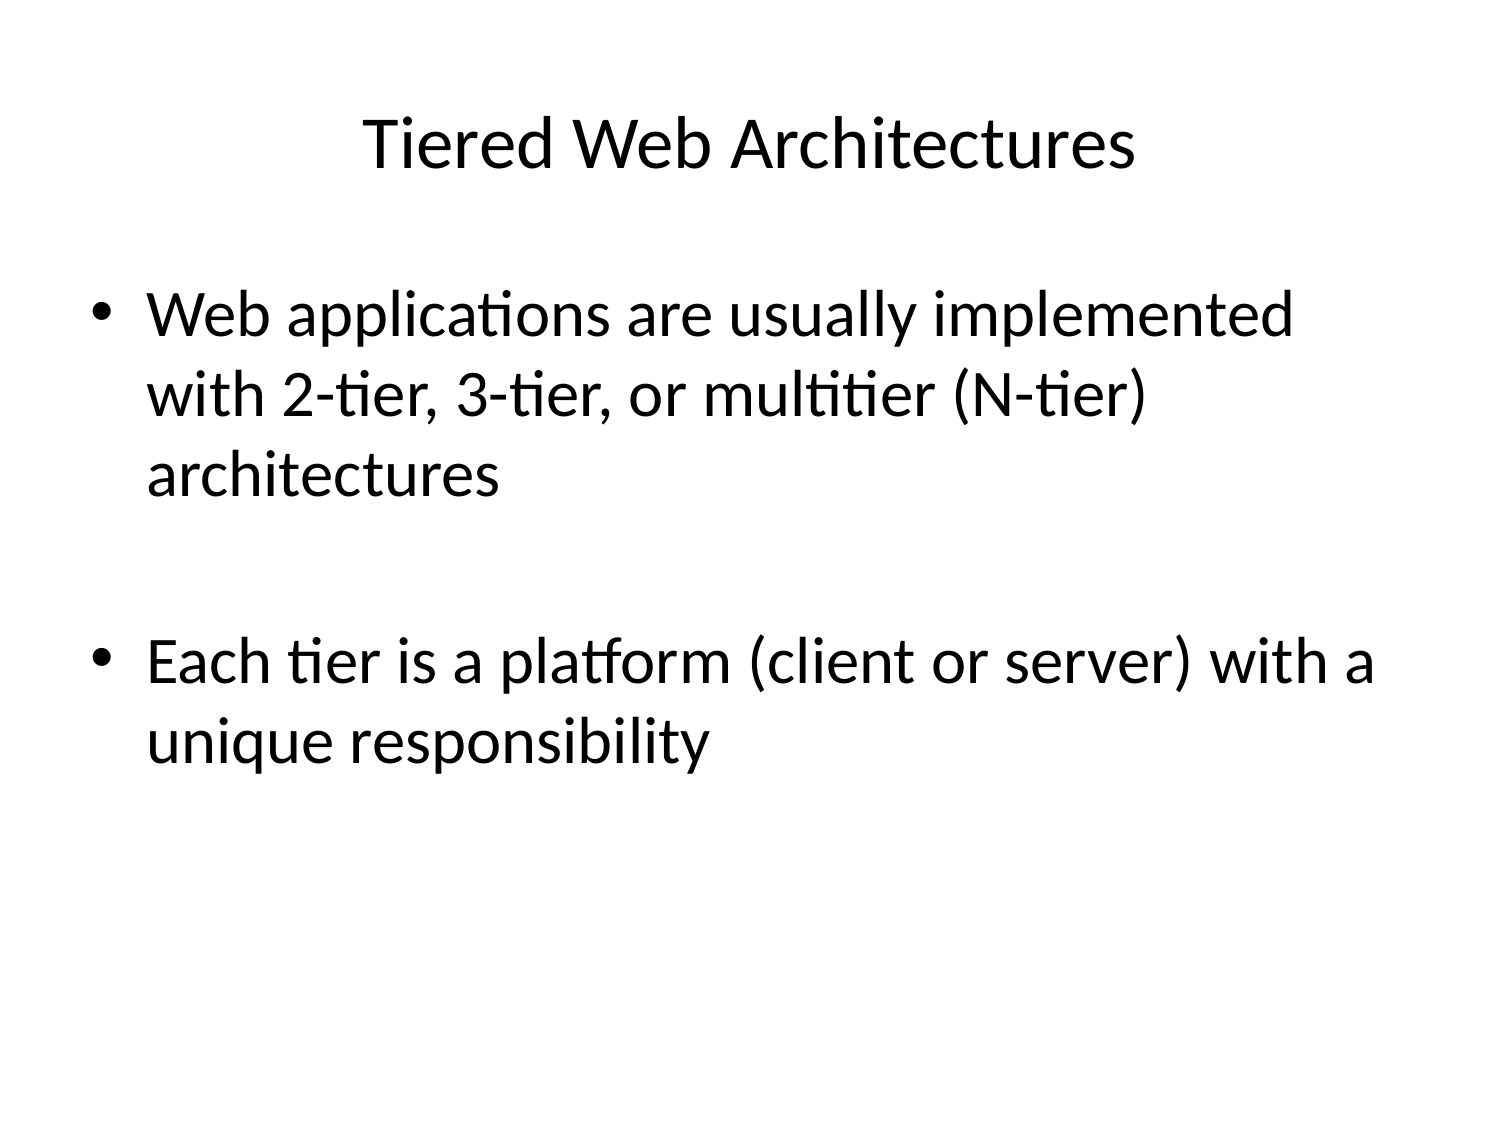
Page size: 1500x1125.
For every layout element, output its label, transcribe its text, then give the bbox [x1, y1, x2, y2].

title Tiered Web Architectures [75, 45, 1425, 233]
list Web applications are usually implemented with 2-tier, 3-tier, or multitier (N-tier) architectures Each tier is a platform (client or server) with a unique responsibility [75, 262, 1425, 1005]
